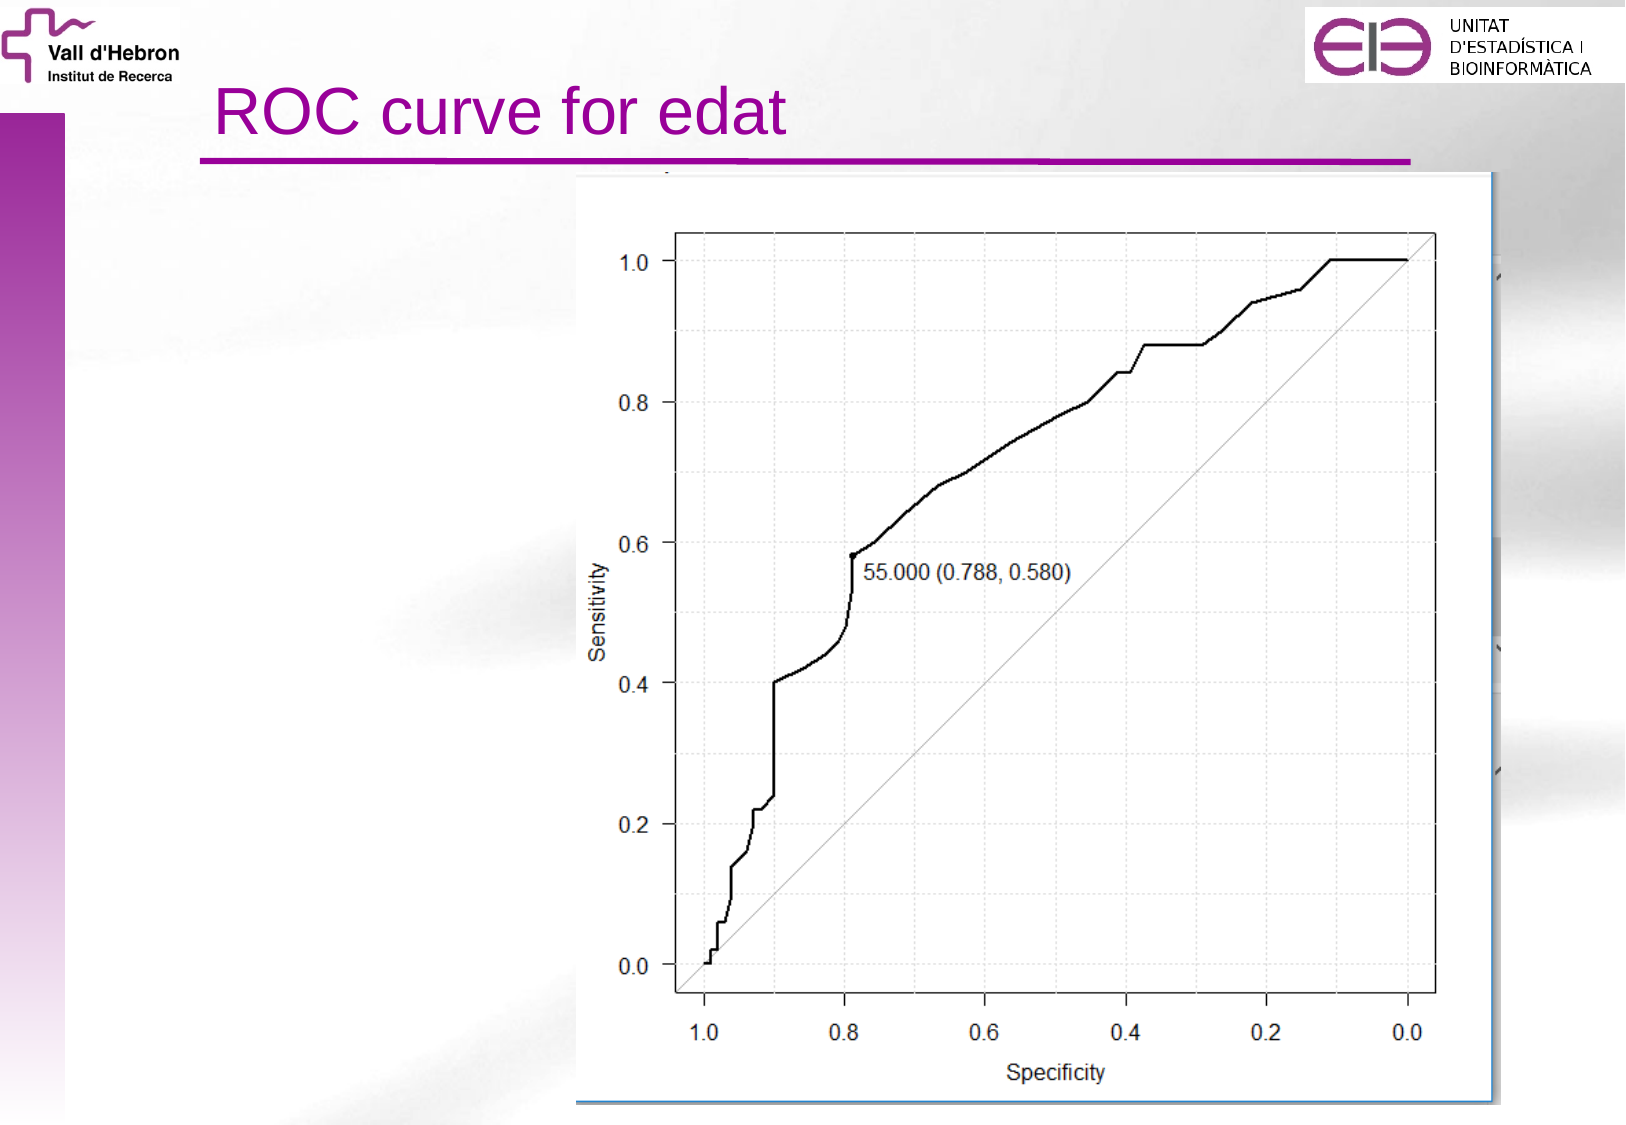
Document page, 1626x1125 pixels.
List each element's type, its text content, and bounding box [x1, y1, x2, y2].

picture [575, 172, 1501, 1106]
picture [0, 7, 180, 84]
text_box ROC curve for edat [198, 1, 1224, 156]
picture [1305, 7, 1625, 83]
table_cell TOTAL [0, 0, 1625, 1125]
